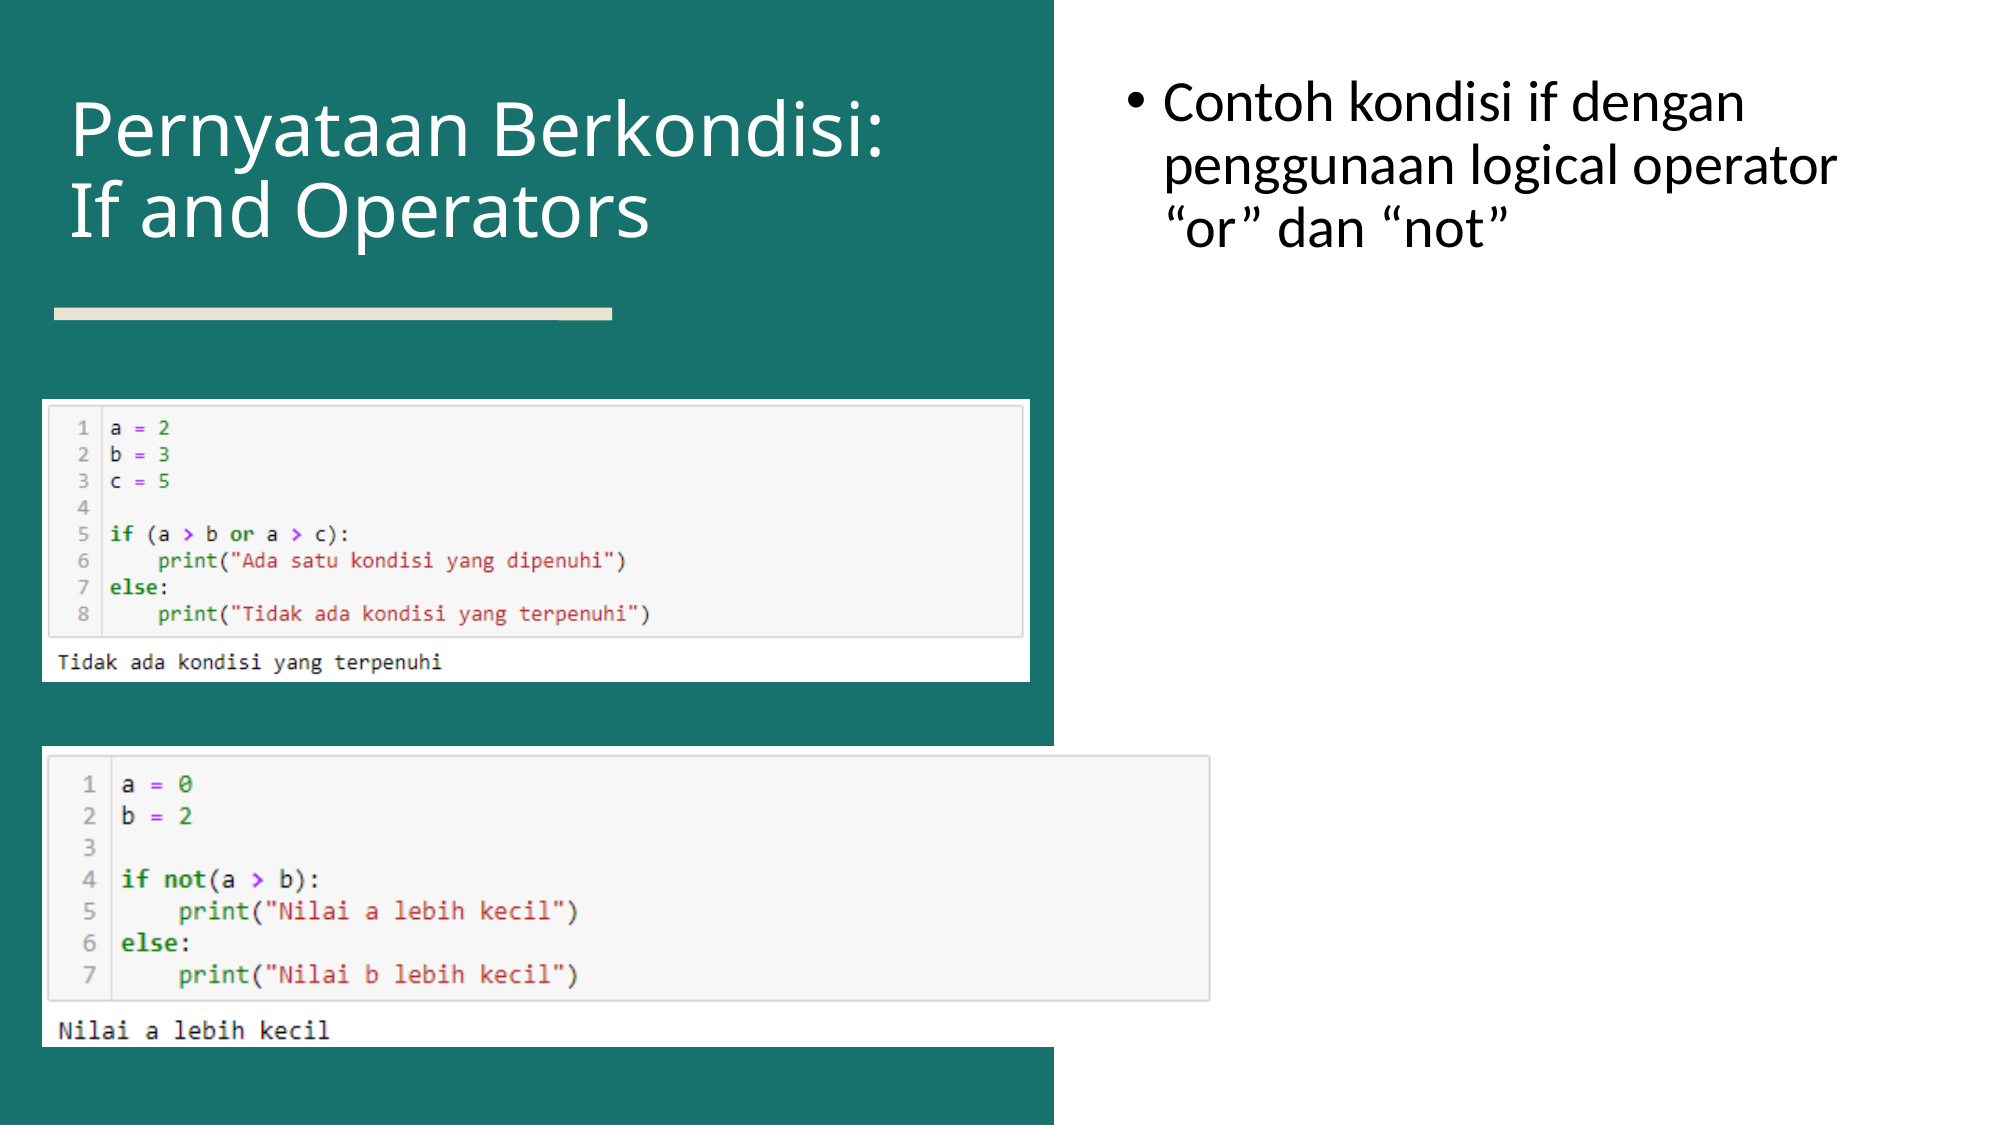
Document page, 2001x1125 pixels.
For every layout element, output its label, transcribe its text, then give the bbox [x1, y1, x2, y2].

title Pernyataan Berkondisi: If and Operators [54, 63, 949, 282]
picture [42, 399, 1030, 682]
list Contoh kondisi if dengan penggunaan logical operator “or” dan “not” [1110, 63, 1946, 1081]
picture [42, 746, 1226, 1047]
